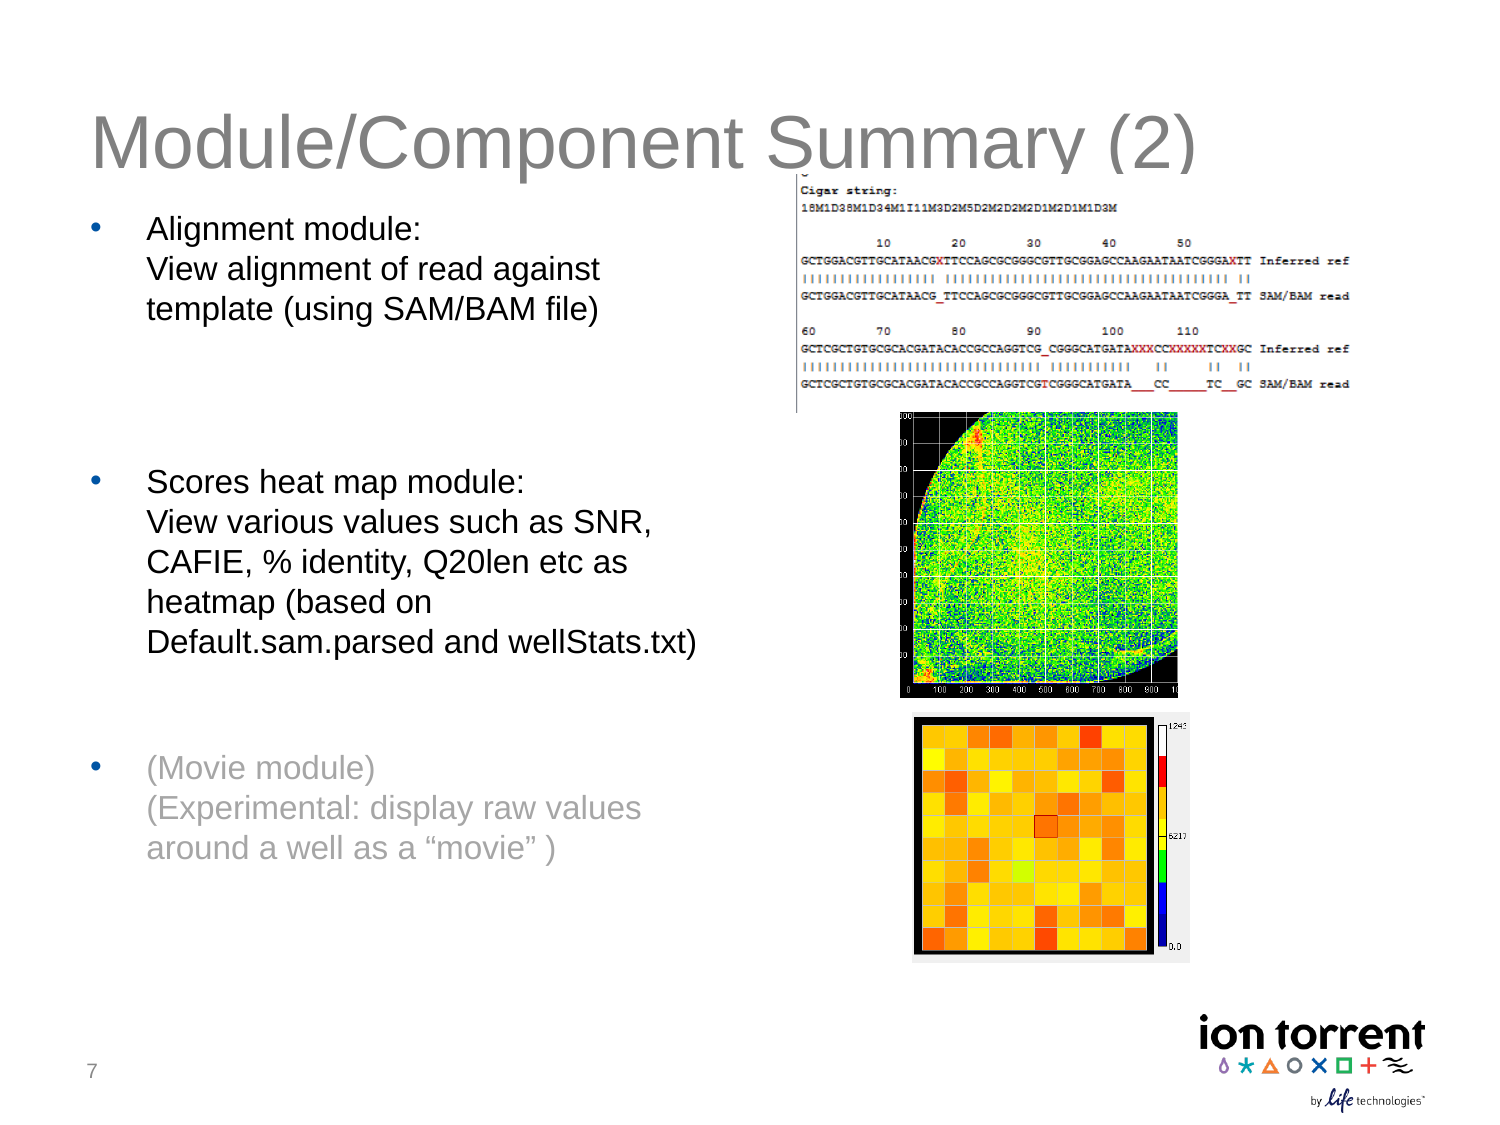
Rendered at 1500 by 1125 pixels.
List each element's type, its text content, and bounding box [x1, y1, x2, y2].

list Alignment module: View alignment of read against template (using SAM/BAM file) Scores heat map module: View various values such as SNR, CAFIE, % identity, Q20len etc as heatmap (based on Default.sam.parsed and wellStats.txt) (Movie module) (Experimental: display raw values around a well as a “movie” ) [75, 233, 725, 1005]
title Module/Component Summary (2) [75, 45, 1425, 233]
slide_number 7 [71, 1040, 213, 1100]
picture [912, 712, 1190, 963]
picture [1200, 1014, 1425, 1113]
picture [796, 174, 1372, 698]
